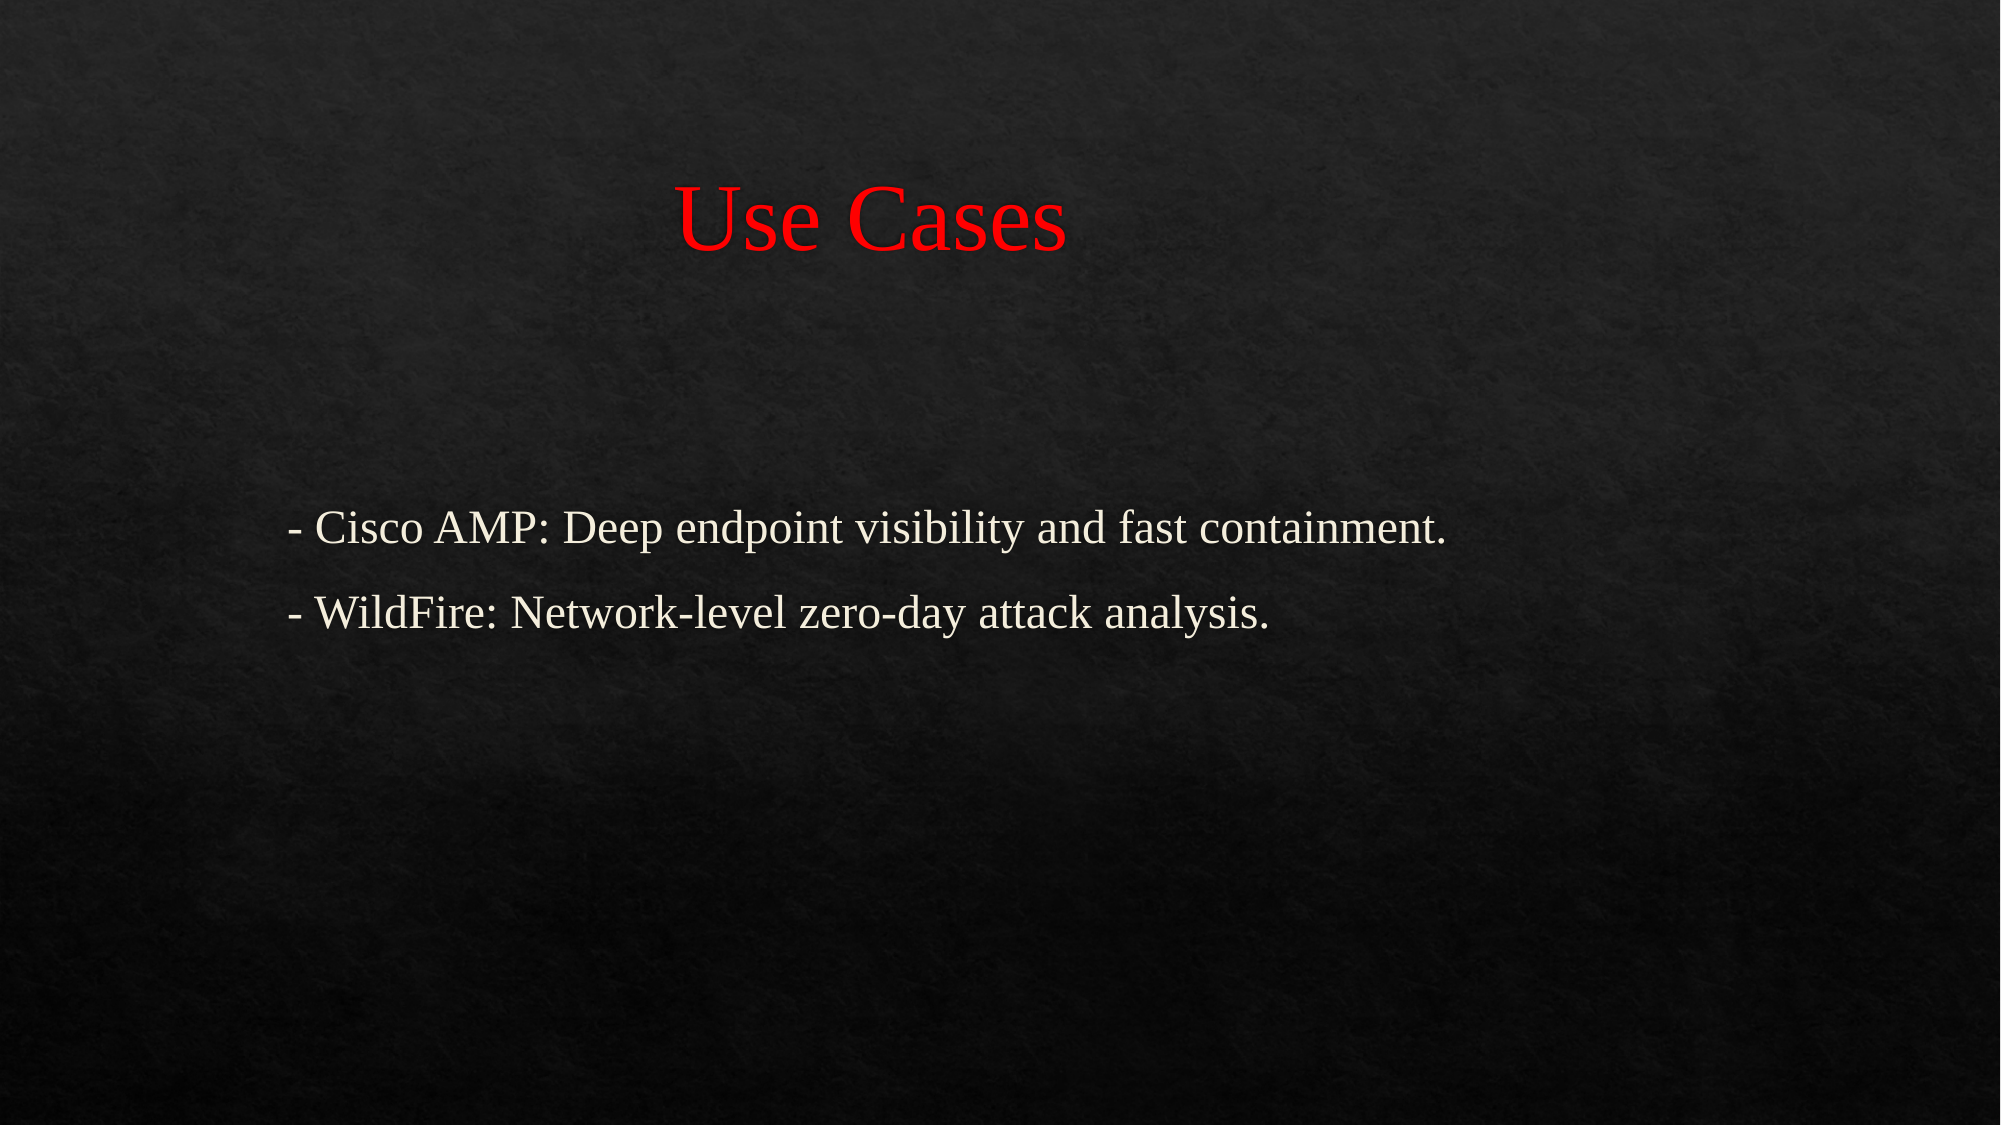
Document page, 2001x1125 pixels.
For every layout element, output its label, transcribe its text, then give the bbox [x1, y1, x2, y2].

title Use Cases [149, 132, 1593, 307]
list - Cisco AMP: Deep endpoint visibility and fast containment. - WildFire: Network-level zero-day attack analysis. [272, 482, 1849, 950]
